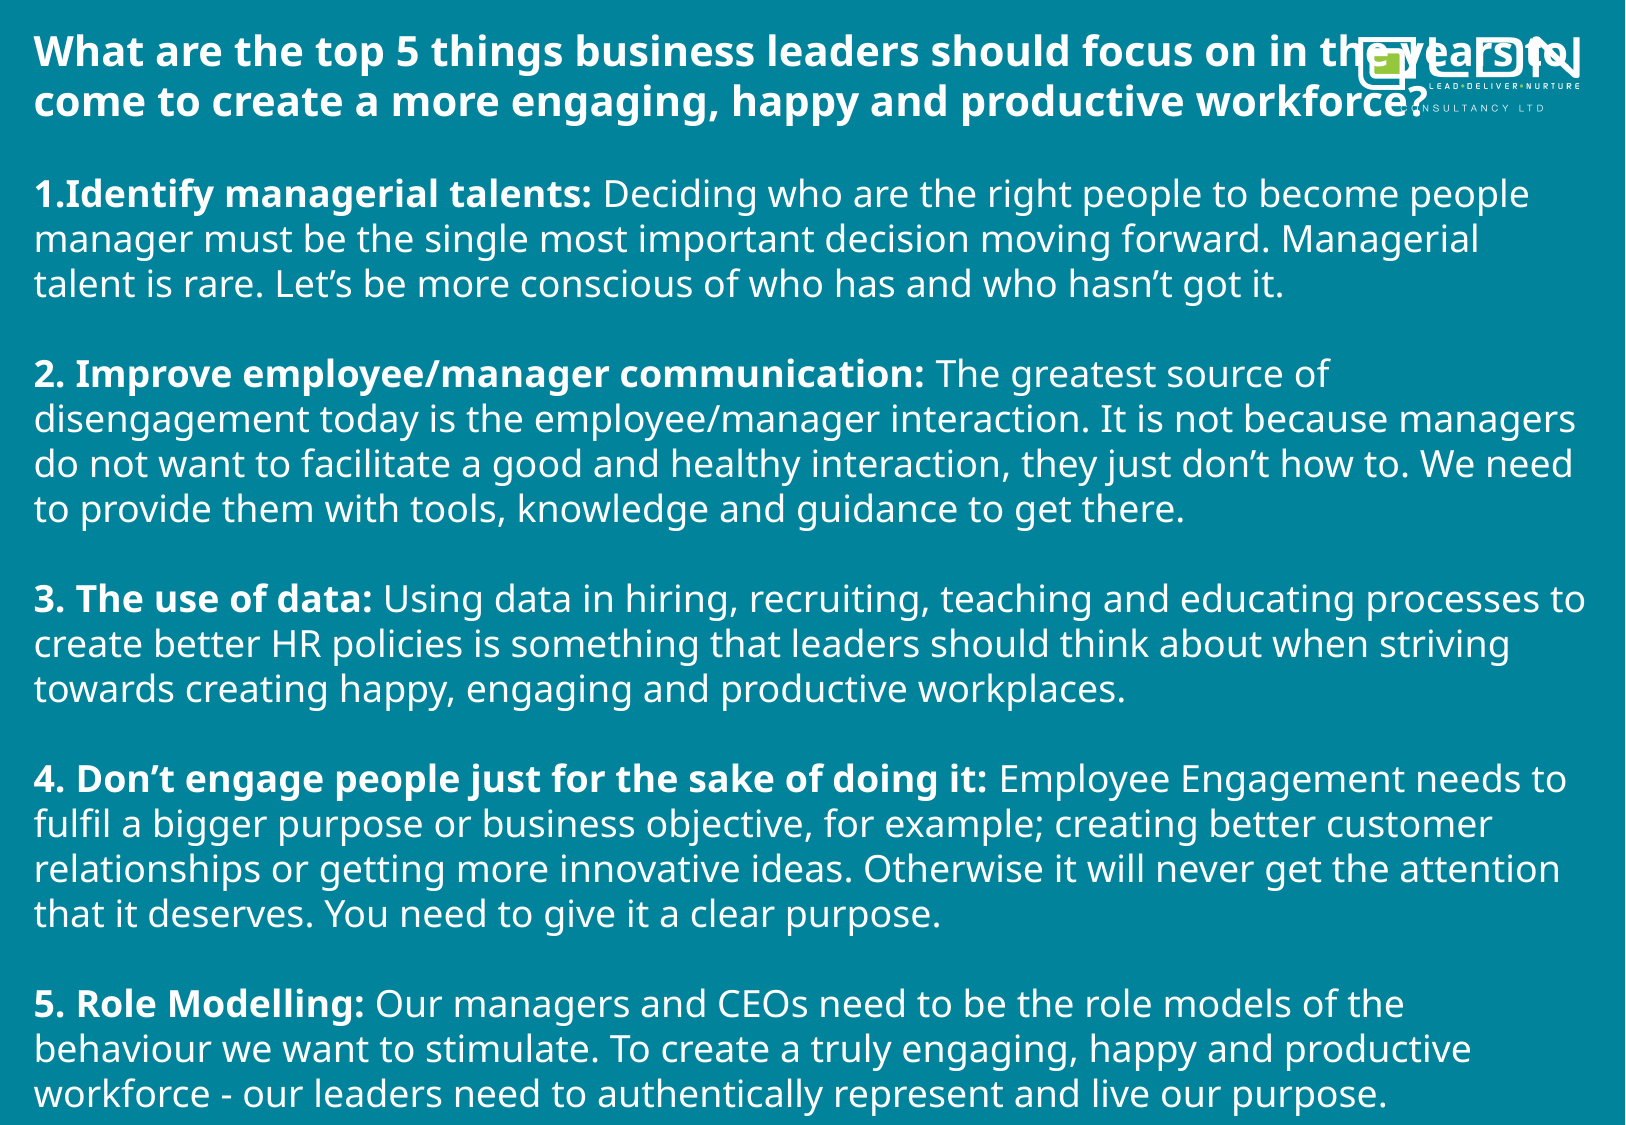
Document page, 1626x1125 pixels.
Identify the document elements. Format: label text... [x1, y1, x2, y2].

text_box What are the top 5 things business leaders should focus on in the years to come to create a more engaging, happy and productive workforce? Identify managerial talents: Deciding who are the right people to become people manager must be the single most important decision moving forward. Managerial talent is rare. Let’s be more conscious of who has and who hasn’t got it. 2. Improve employee/manager communication: The greatest source of disengagement today is the employee/manager interaction. It is not because managers do not want to facilitate a good and healthy interaction, they just don’t how to. We need to provide them with tools, knowledge and guidance to get there. 3. The use of data: Using data in hiring, recruiting, teaching and educating processes to create better HR policies is something that leaders should think about when striving towards creating happy, engaging and productive workplaces. 4. Don’t engage people just for the sake of doing it: Employee Engagement needs to fulfil a bigger purpose or business objective, for example; creating better customer relationships or getting more innovative ideas. Otherwise it will never get the attention that it deserves. You need to give it a clear purpose. 5. Role Modelling: Our managers and CEOs need to be the role models of the behaviour we want to stimulate. To create a truly engaging, happy and productive workforce - our leaders need to authentically represent and live our purpose. [18, 17, 1607, 1123]
picture [1337, 19, 1601, 128]
